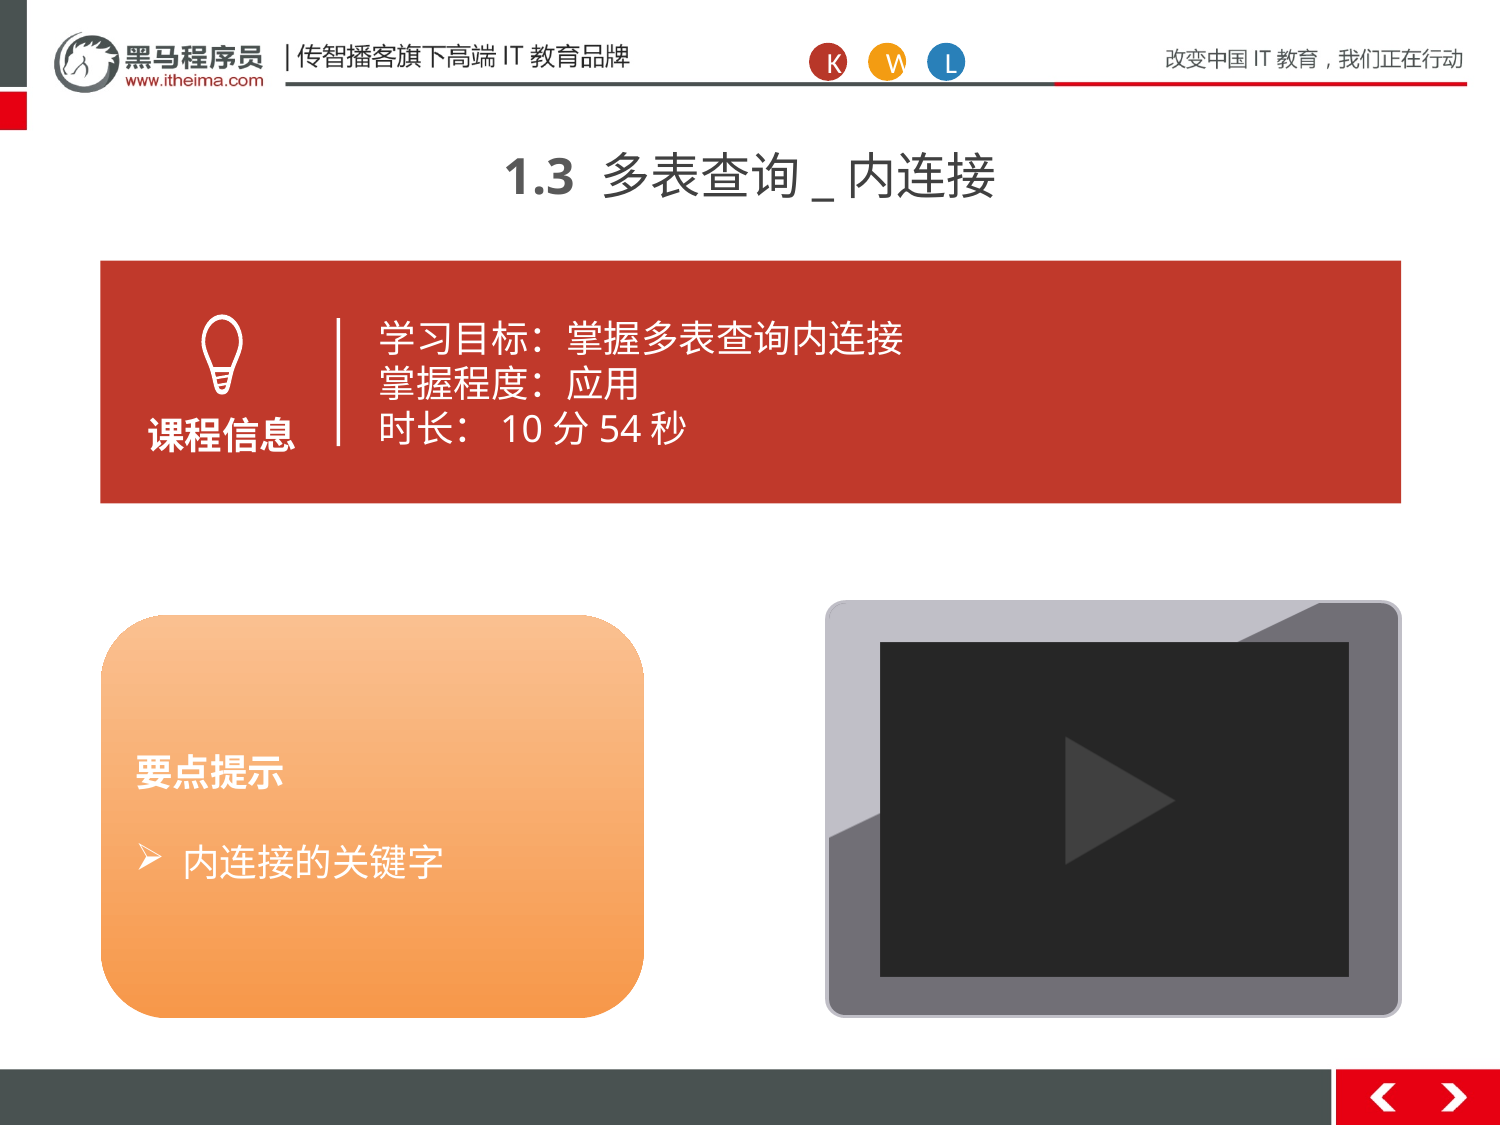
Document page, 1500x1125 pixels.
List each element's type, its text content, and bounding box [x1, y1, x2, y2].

text_box L [925, 40, 968, 83]
picture [0, 209, 1500, 1125]
text_box [335, 316, 342, 448]
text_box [130, 314, 314, 466]
text_box 1.3 多表查询_内连接 [0, 137, 1500, 209]
text_box W [866, 40, 909, 83]
text_box K [806, 40, 850, 83]
text_box 学习目标：掌握多表查询内连接 掌握程度：应用 时长：10分54秒 [364, 307, 1317, 458]
text_box 要点提示 内连接的关键字 [100, 615, 644, 1019]
picture [0, 0, 1500, 137]
text_box [98, 258, 1403, 505]
